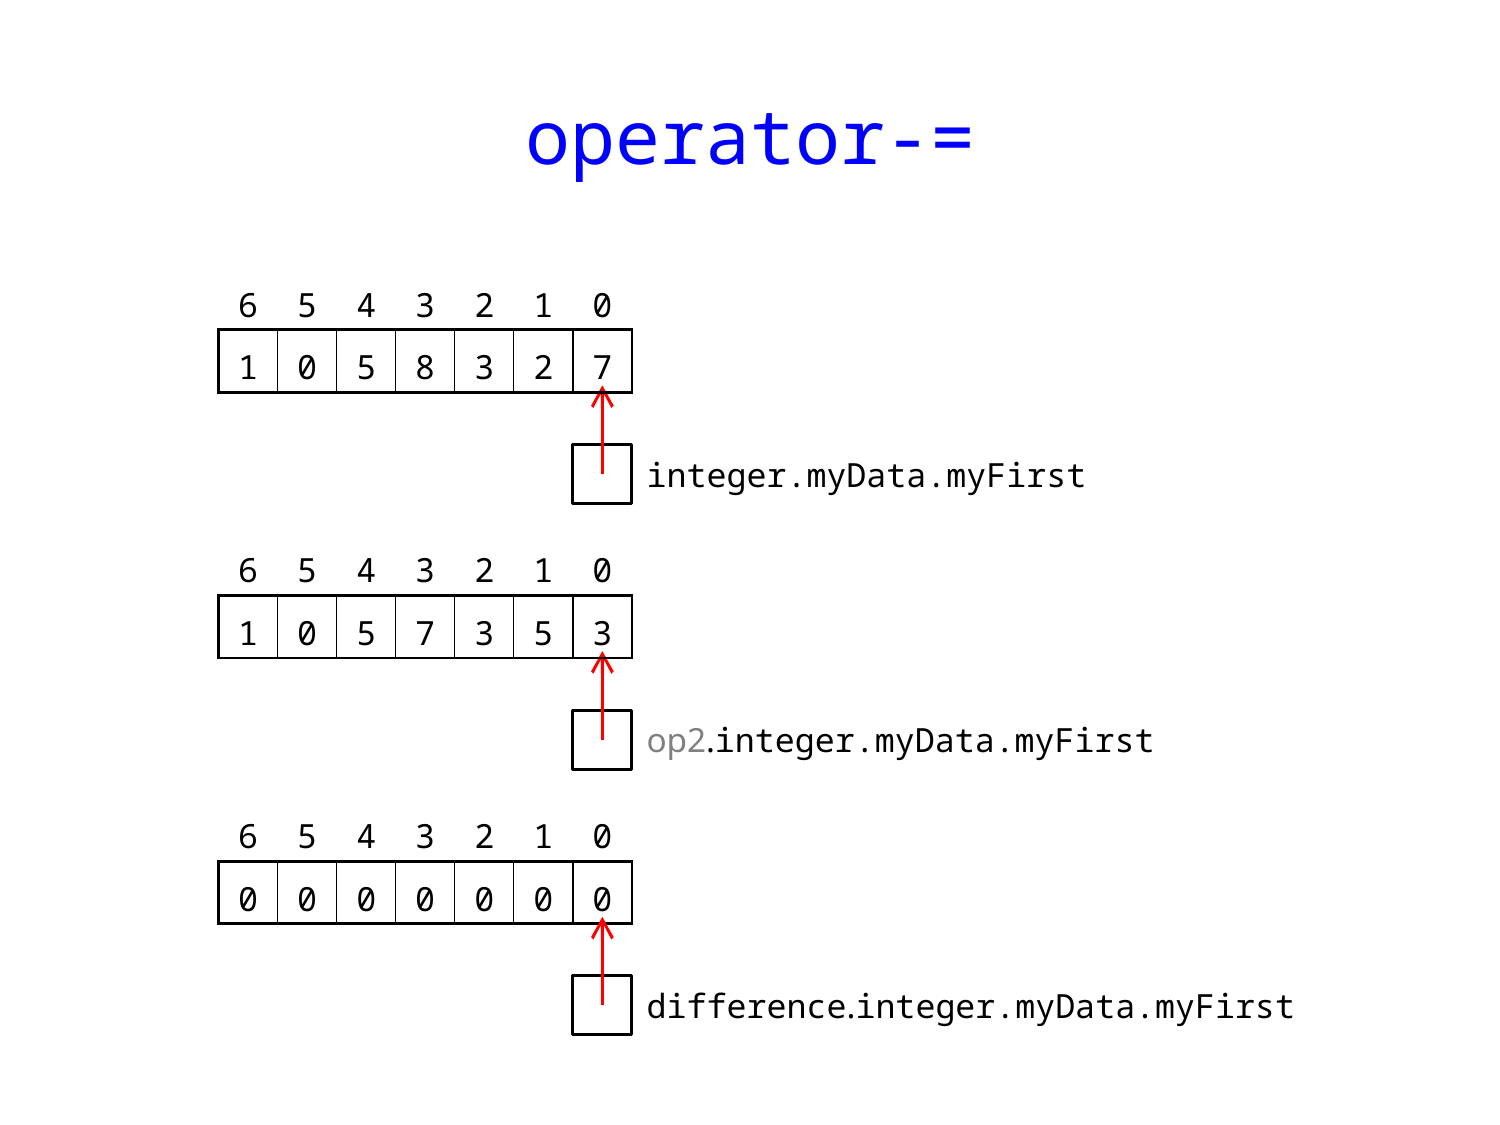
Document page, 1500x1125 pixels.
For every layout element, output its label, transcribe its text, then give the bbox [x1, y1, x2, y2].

table_header 6 [219, 533, 278, 594]
table_header 0 [573, 799, 632, 860]
table_cell 7 [574, 331, 631, 391]
text_box integer.myData.myFirst [631, 444, 1341, 504]
table_header 4 [337, 533, 396, 594]
table_cell 2 [514, 331, 572, 391]
table_header 6 [219, 799, 278, 860]
table_cell 0 [278, 597, 336, 657]
text_box difference.integer.myData.myFirst [631, 975, 1341, 1035]
table_header 4 [337, 267, 396, 328]
table_header 2 [455, 799, 514, 860]
table_header 4 [337, 799, 396, 860]
table_cell 3 [455, 331, 513, 391]
table_cell 0 [278, 863, 336, 922]
table_cell 7 [396, 597, 454, 657]
table_cell 3 [455, 597, 513, 657]
table_header 3 [396, 533, 455, 594]
table_header 1 [514, 533, 573, 594]
text_box [571, 974, 634, 1037]
table_header 3 [396, 267, 455, 328]
table_cell 0 [337, 863, 395, 922]
table_cell 5 [514, 597, 572, 657]
table_header 5 [278, 267, 337, 328]
table_cell 1 [220, 597, 277, 657]
table_header 1 [514, 267, 573, 328]
table_header 5 [278, 533, 337, 594]
table_cell 0 [278, 331, 336, 391]
table_header 0 [573, 533, 632, 594]
text_box [571, 708, 634, 771]
table_cell 0 [455, 863, 513, 922]
table_header 1 [514, 799, 573, 860]
title operator-= [41, 60, 1459, 209]
table_cell 0 [574, 863, 631, 922]
table_cell 8 [396, 331, 454, 391]
table_cell 5 [337, 597, 395, 657]
text_box op2.integer.myData.myFirst [631, 710, 1341, 770]
table_header 0 [573, 267, 632, 328]
table_cell 0 [514, 863, 572, 922]
table_header 2 [455, 267, 514, 328]
table_cell 0 [396, 863, 454, 922]
table_cell 0 [220, 863, 277, 922]
table_cell 3 [574, 597, 631, 657]
text_box [571, 442, 634, 505]
table_header 2 [455, 533, 514, 594]
table_header 5 [278, 799, 337, 860]
table_cell 5 [337, 331, 395, 391]
table_cell 1 [220, 331, 277, 391]
table_header 3 [396, 799, 455, 860]
table_header 6 [219, 267, 278, 328]
